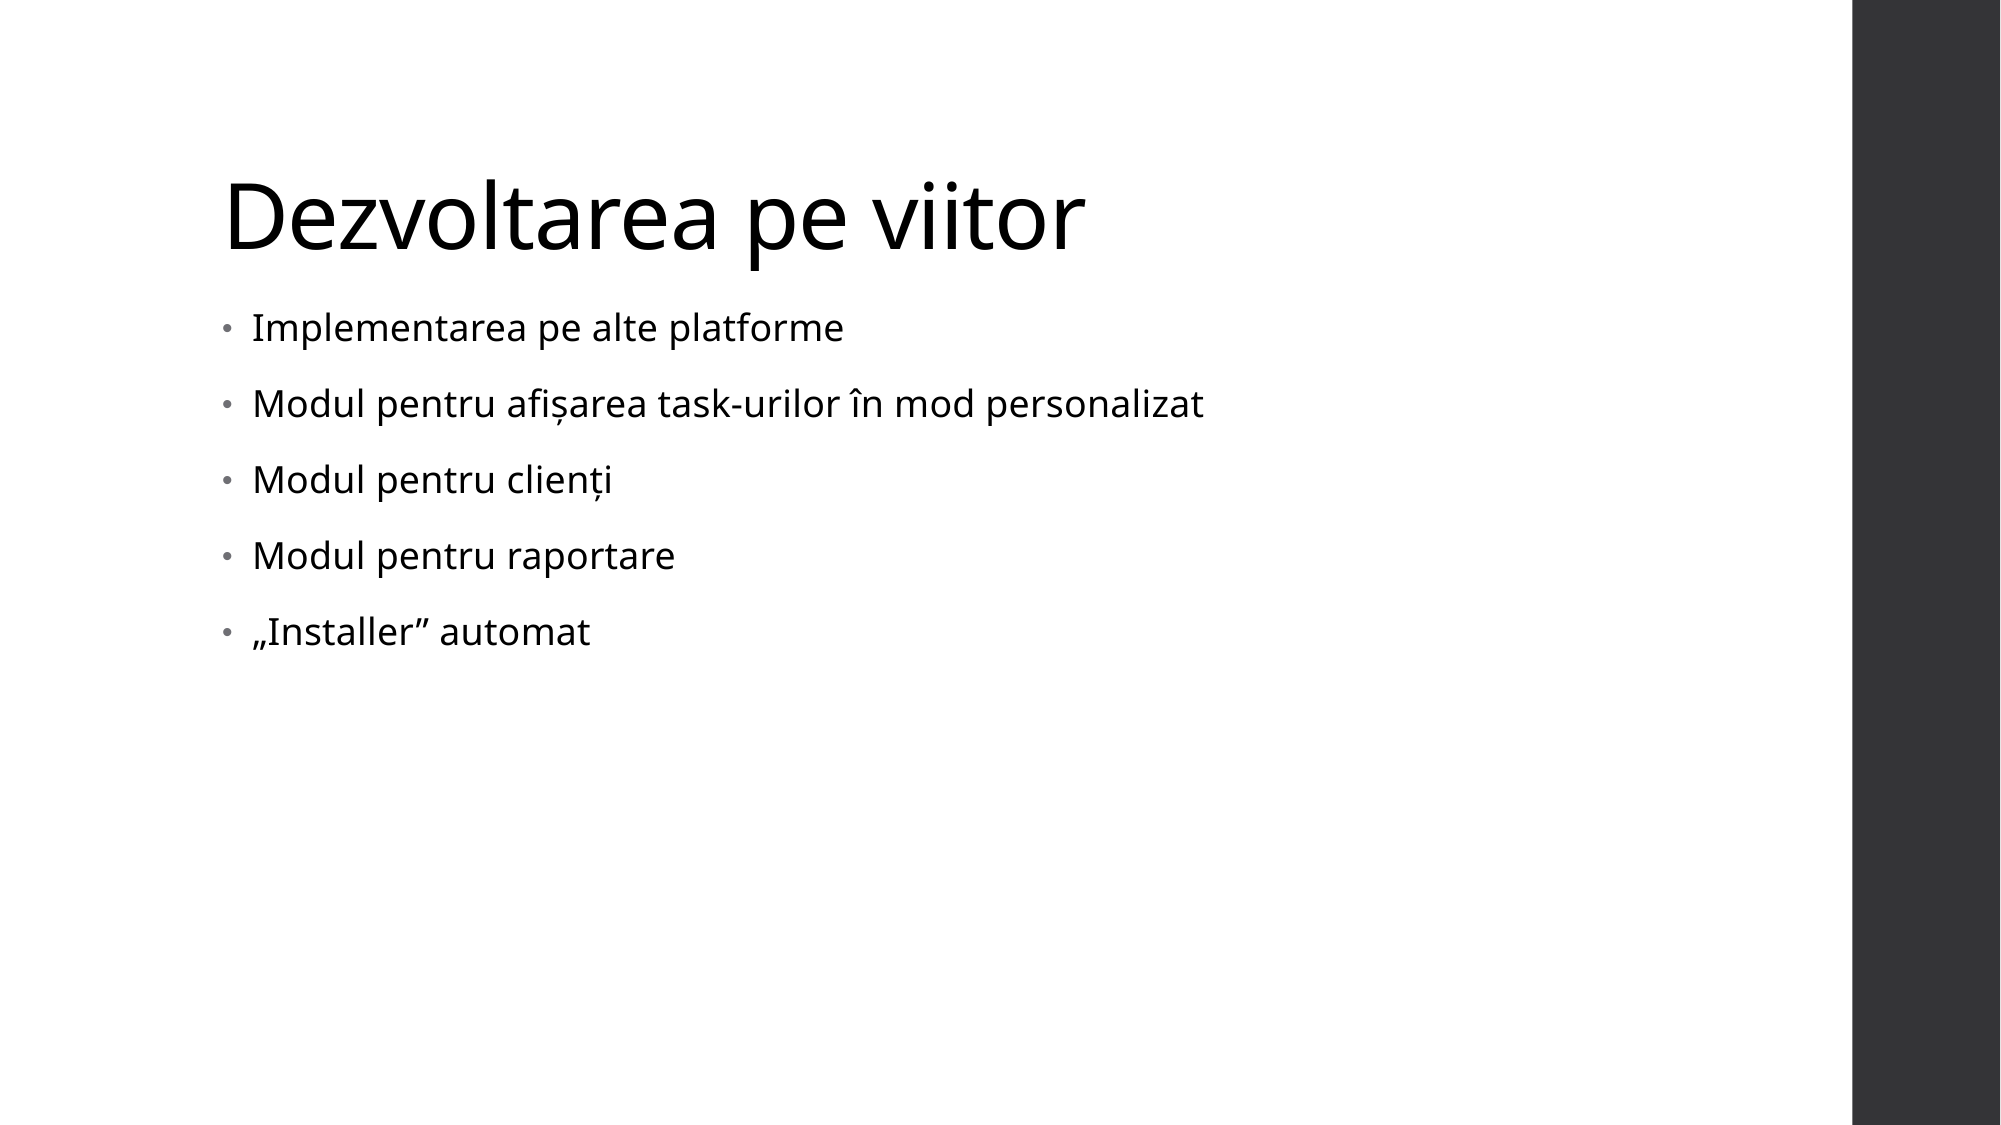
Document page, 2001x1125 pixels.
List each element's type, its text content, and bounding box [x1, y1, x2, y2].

title Dezvoltarea pe viitor [206, 60, 1797, 278]
list Implementarea pe alte platforme Modul pentru afișarea task-urilor în mod personalizat Modul pentru clienți Modul pentru raportare „Installer” automat [206, 299, 1617, 1014]
